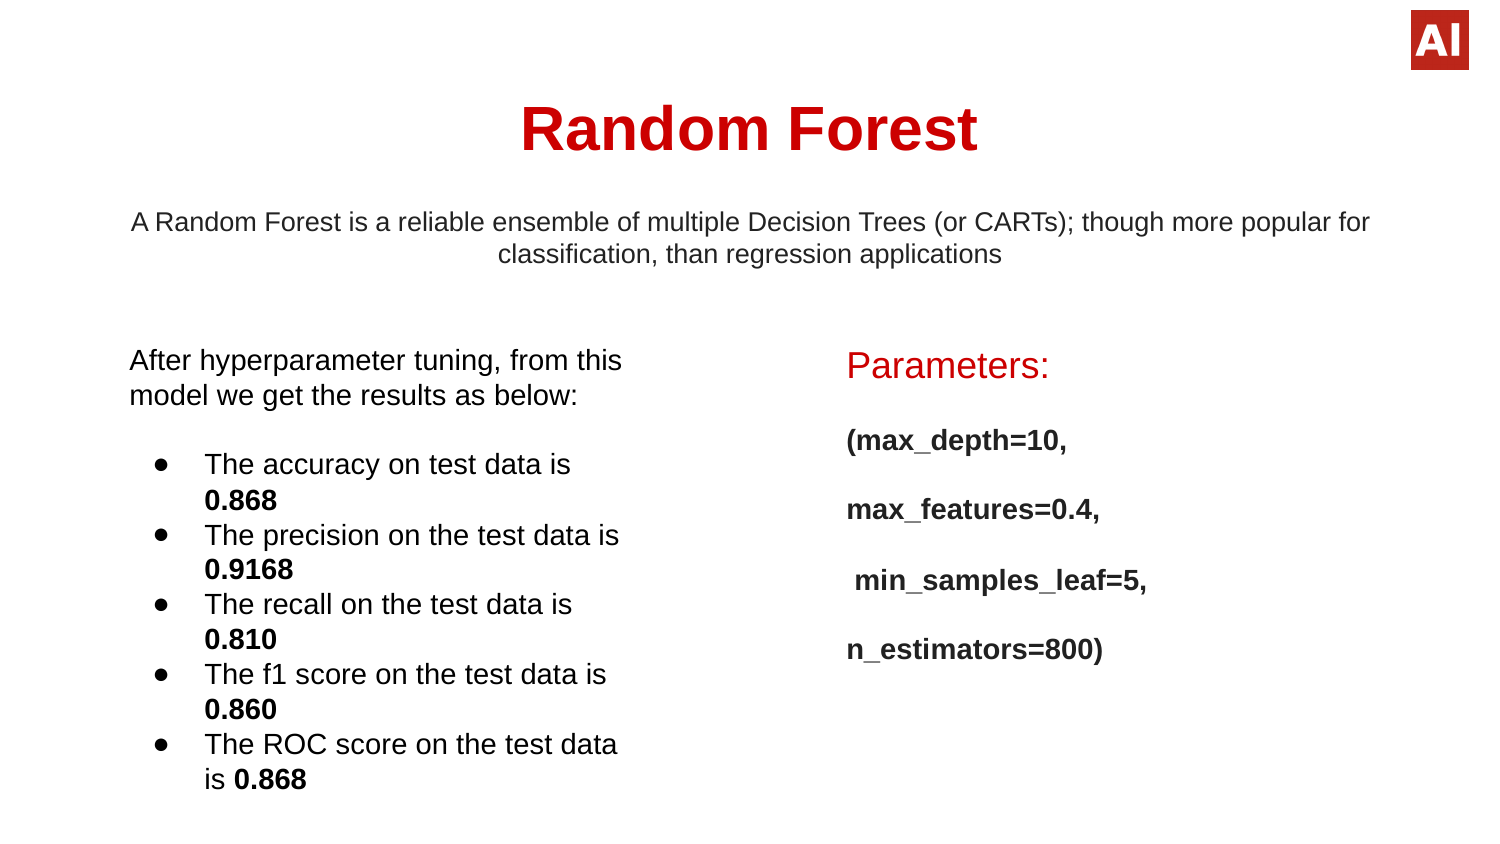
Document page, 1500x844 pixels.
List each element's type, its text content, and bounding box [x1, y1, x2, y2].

title Random Forest [51, 72, 1449, 167]
text_box Parameters: (max_depth=10, max_features=0.4, min_samples_leaf=5, n_estimators=800) [831, 325, 1228, 681]
picture [1411, 10, 1469, 70]
list A Random Forest is a reliable ensemble of multiple Decision Trees (or CARTs); though more popular for classification, than regression applications [51, 189, 1449, 304]
text_box After hyperparameter tuning, from this model we get the results as below: The accuracy on test data is 0.868 The precision on the test data is 0.9168 The recall on the test data is 0.810 The f1 score on the test data is 0.860 The ROC score on the test data is 0.868 [114, 325, 649, 811]
